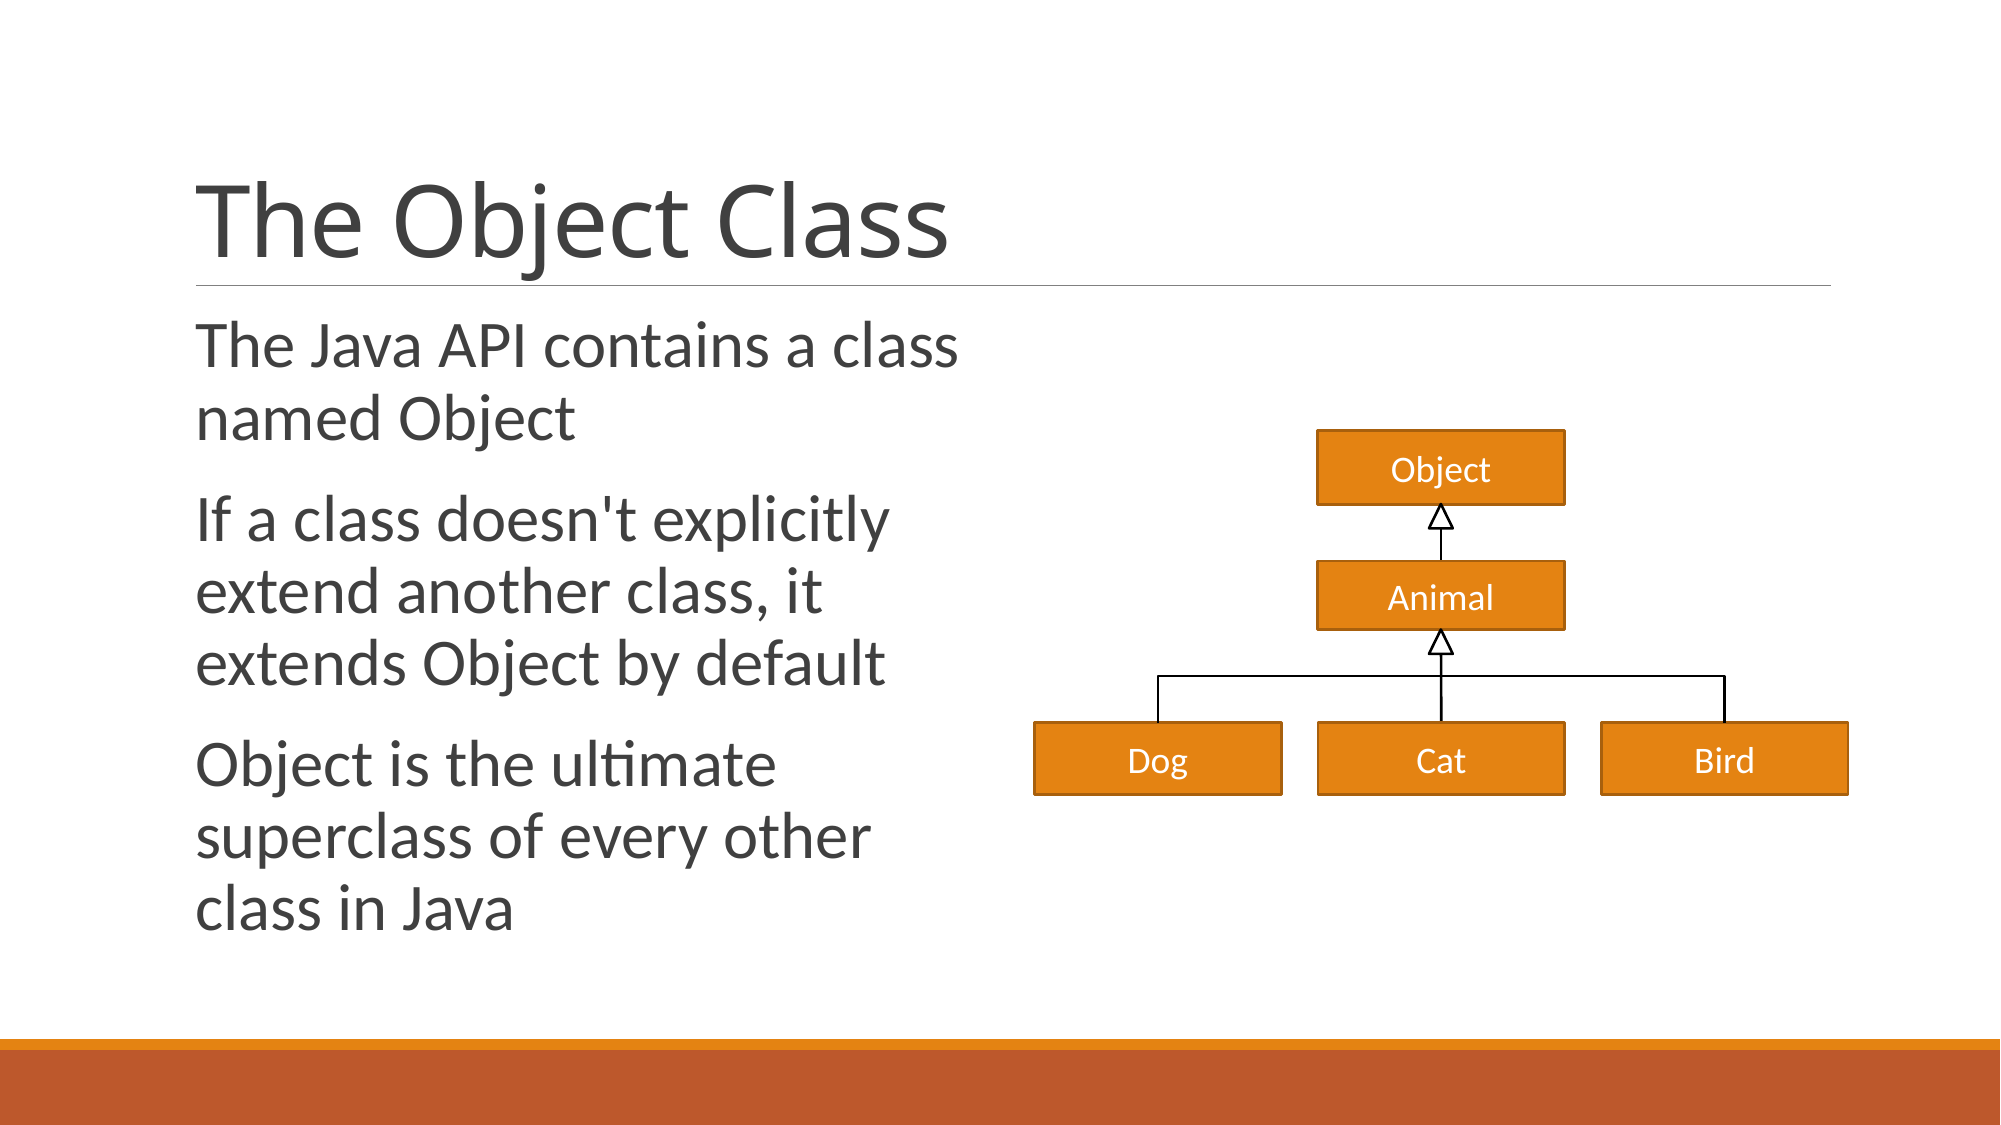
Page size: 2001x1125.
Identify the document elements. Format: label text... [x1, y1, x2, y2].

list The Java API contains a class named Object If a class doesn't explicitly extend another class, it extends Object by default Object is the ultimate superclass of every other class in Java [180, 302, 1016, 963]
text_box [1033, 429, 1849, 796]
title The Object Class [180, 47, 1830, 285]
